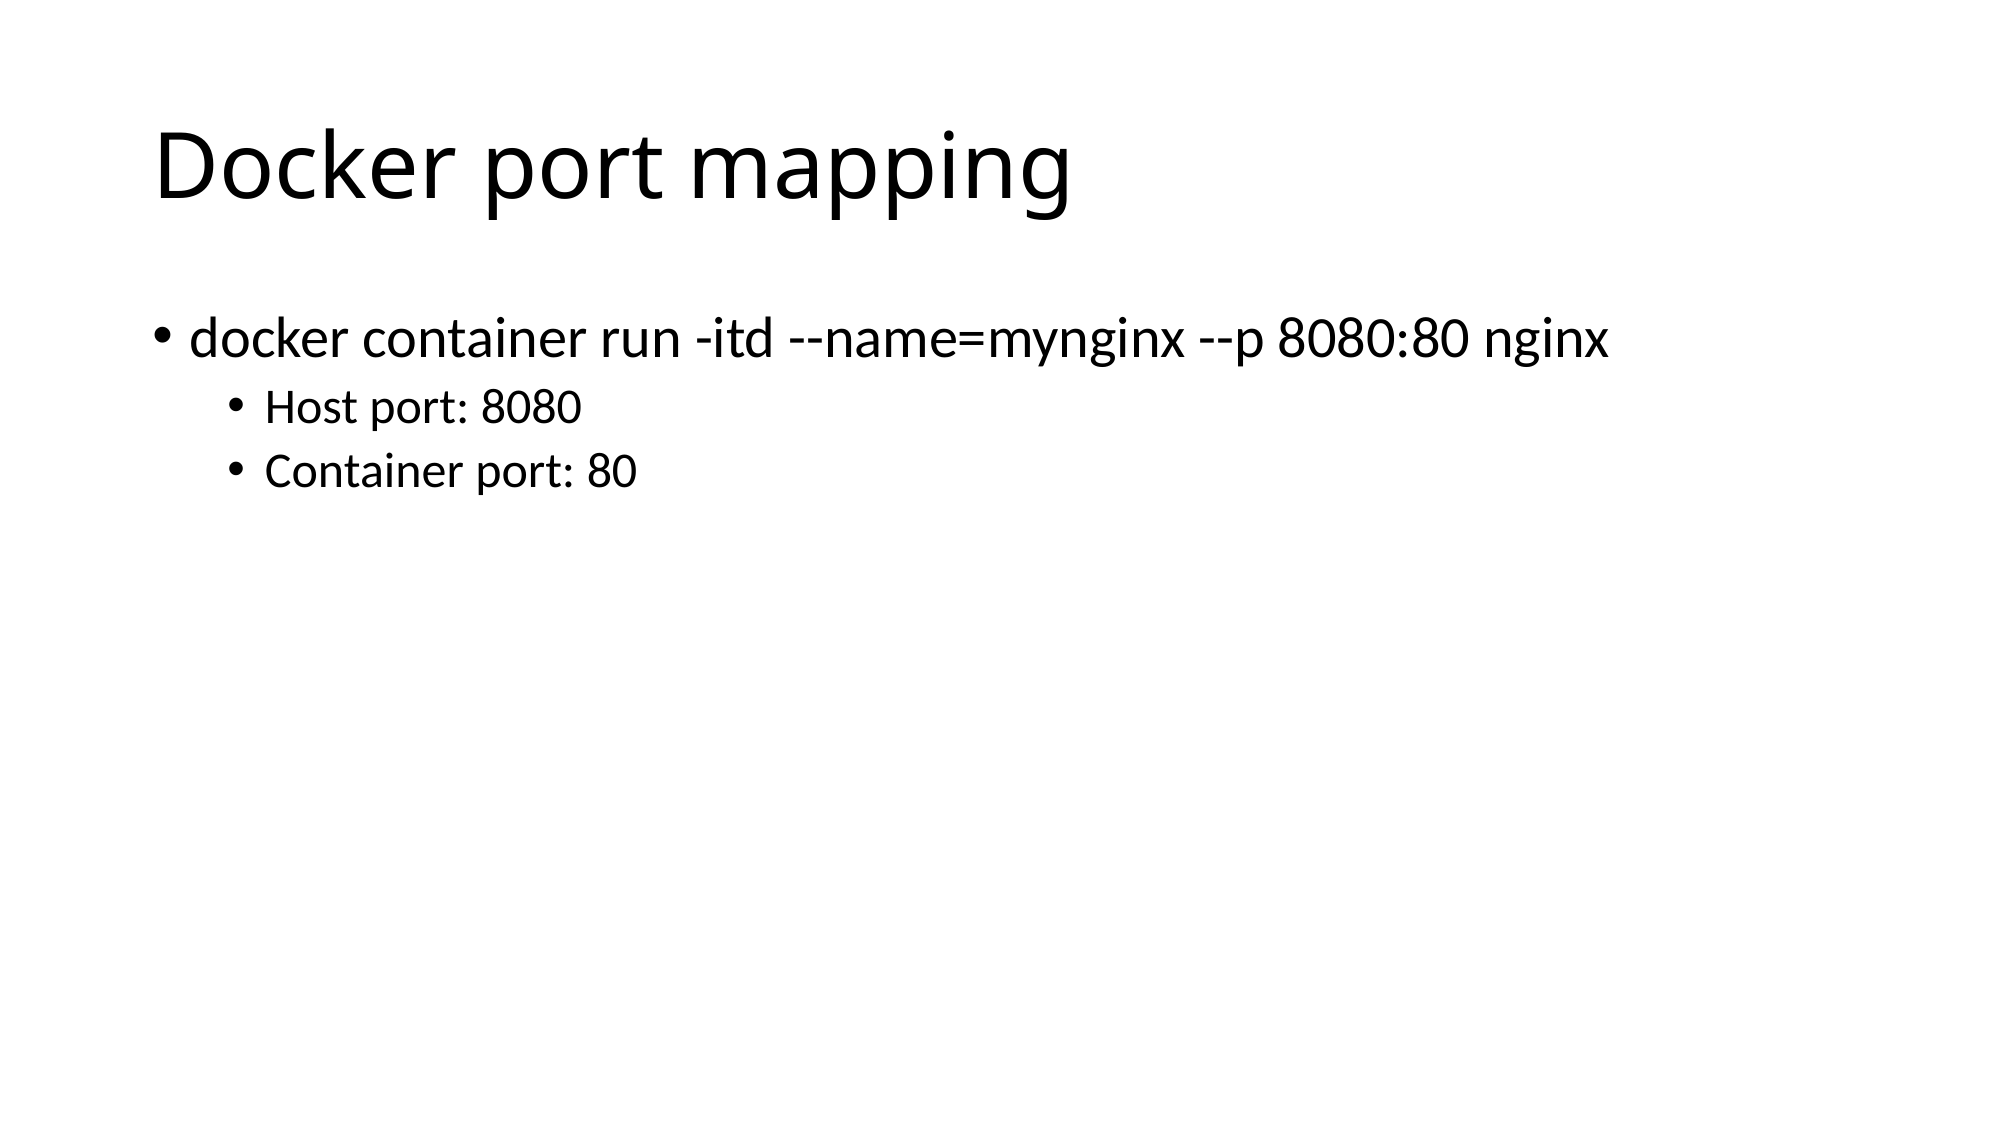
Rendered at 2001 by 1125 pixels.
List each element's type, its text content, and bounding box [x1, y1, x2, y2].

title Docker port mapping [137, 59, 1863, 278]
list docker container run -itd --name=mynginx --p 8080:80 nginx Host port: 8080 Container port: 80 [137, 299, 1863, 1014]
